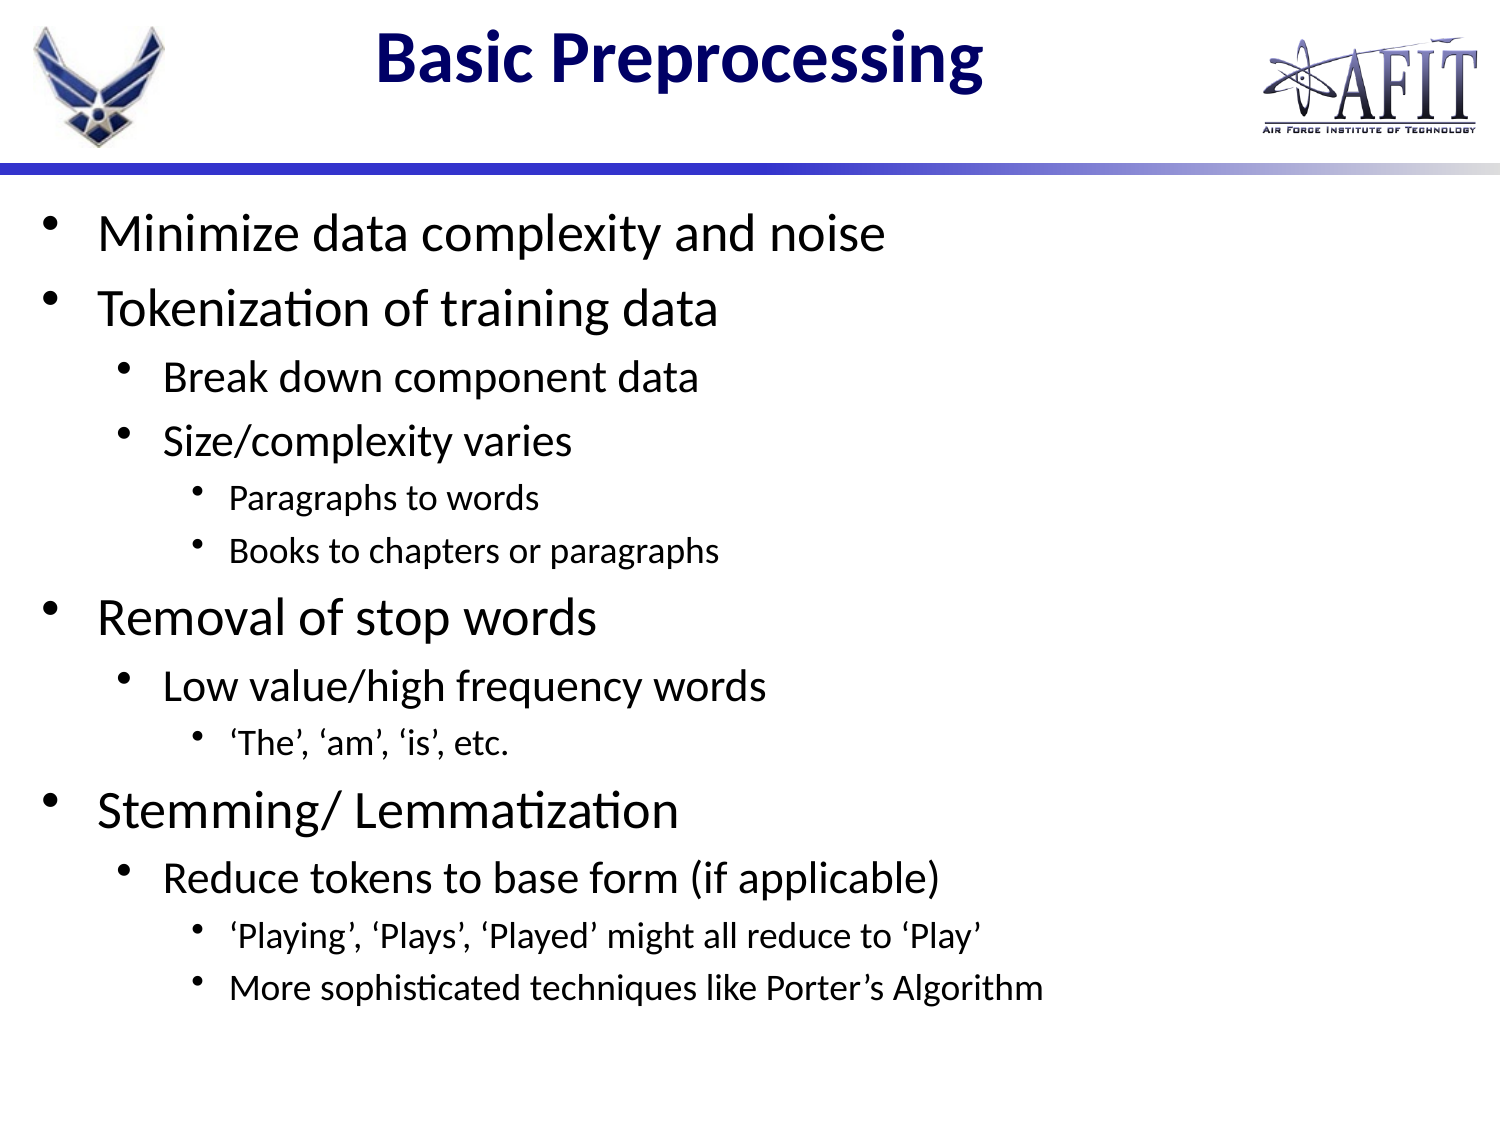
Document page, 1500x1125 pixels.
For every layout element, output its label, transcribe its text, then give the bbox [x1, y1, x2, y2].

list Minimize data complexity and noise Tokenization of training data Break down component data Size/complexity varies Paragraphs to words Books to chapters or paragraphs Removal of stop words Low value/high frequency words ‘The’, ‘am’, ‘is’, etc. Stemming/ Lemmatization Reduce tokens to base form (if applicable) ‘Playing’, ‘Plays’, ‘Played’ might all reduce to ‘Play’ More sophisticated techniques like Porter’s Algorithm [25, 189, 1476, 1106]
picture [33, 26, 128, 148]
title Basic Preprocessing [128, 0, 1233, 169]
